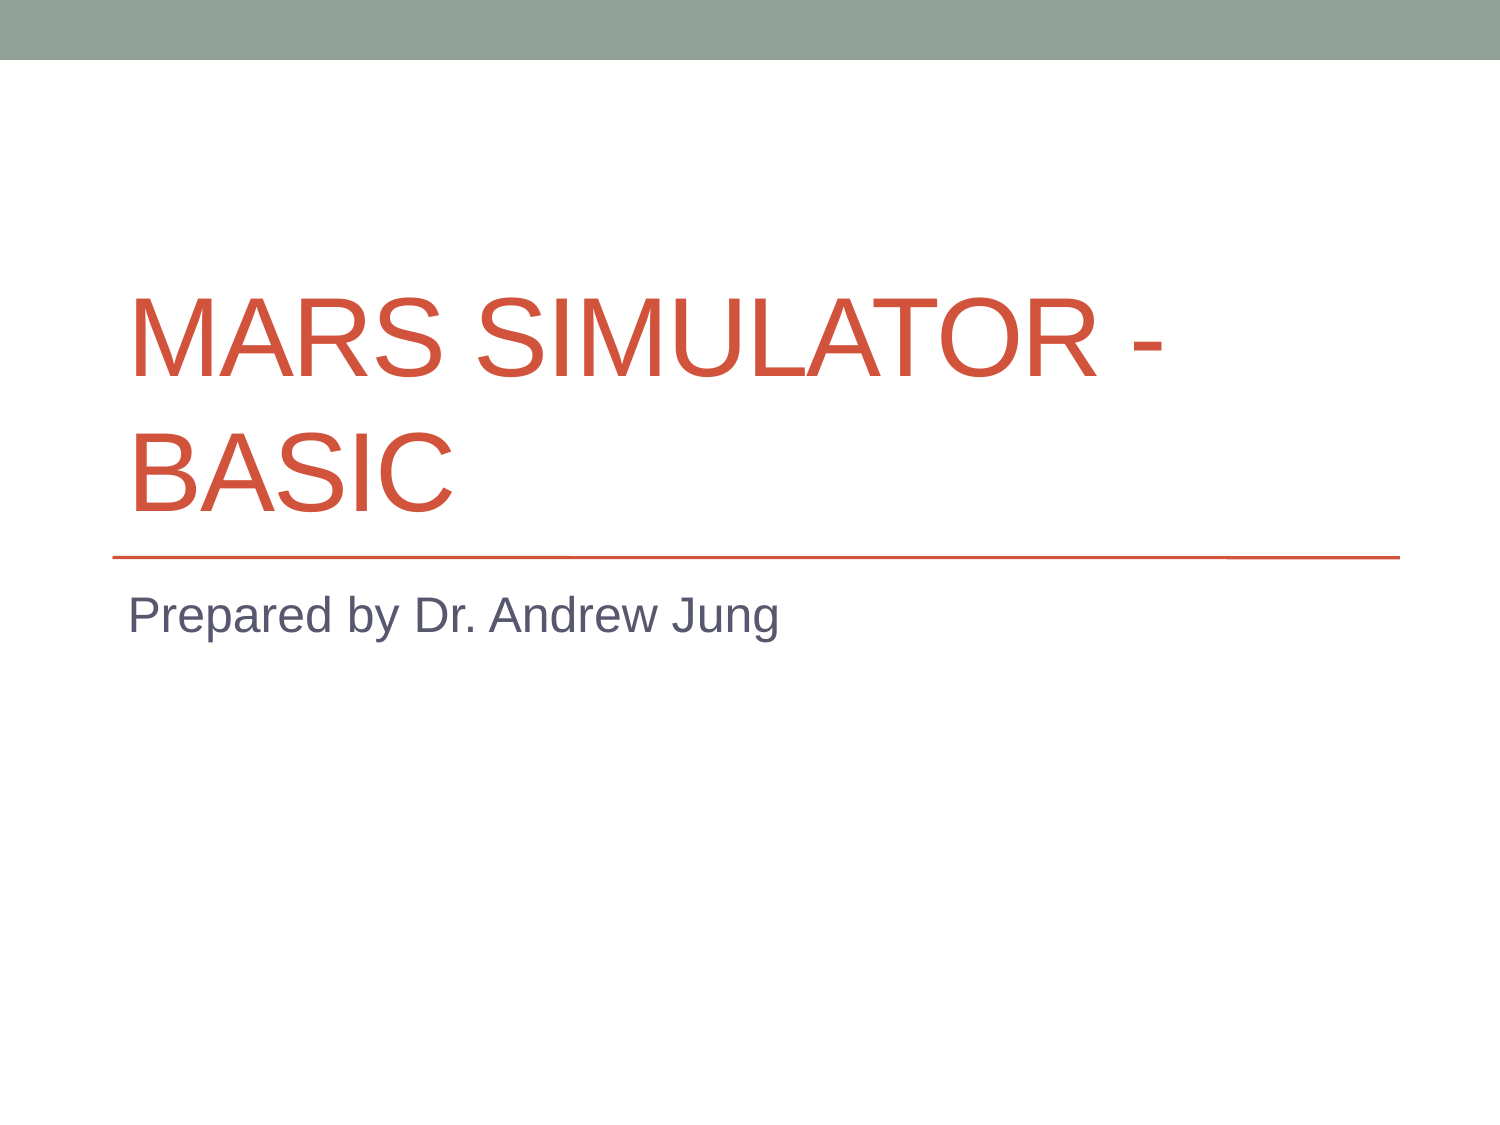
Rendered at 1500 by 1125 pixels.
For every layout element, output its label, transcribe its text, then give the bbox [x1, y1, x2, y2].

title MARS Simulator - Basic [112, 224, 1400, 542]
subtitle Prepared by Dr. Andrew Jung [112, 575, 1163, 863]
